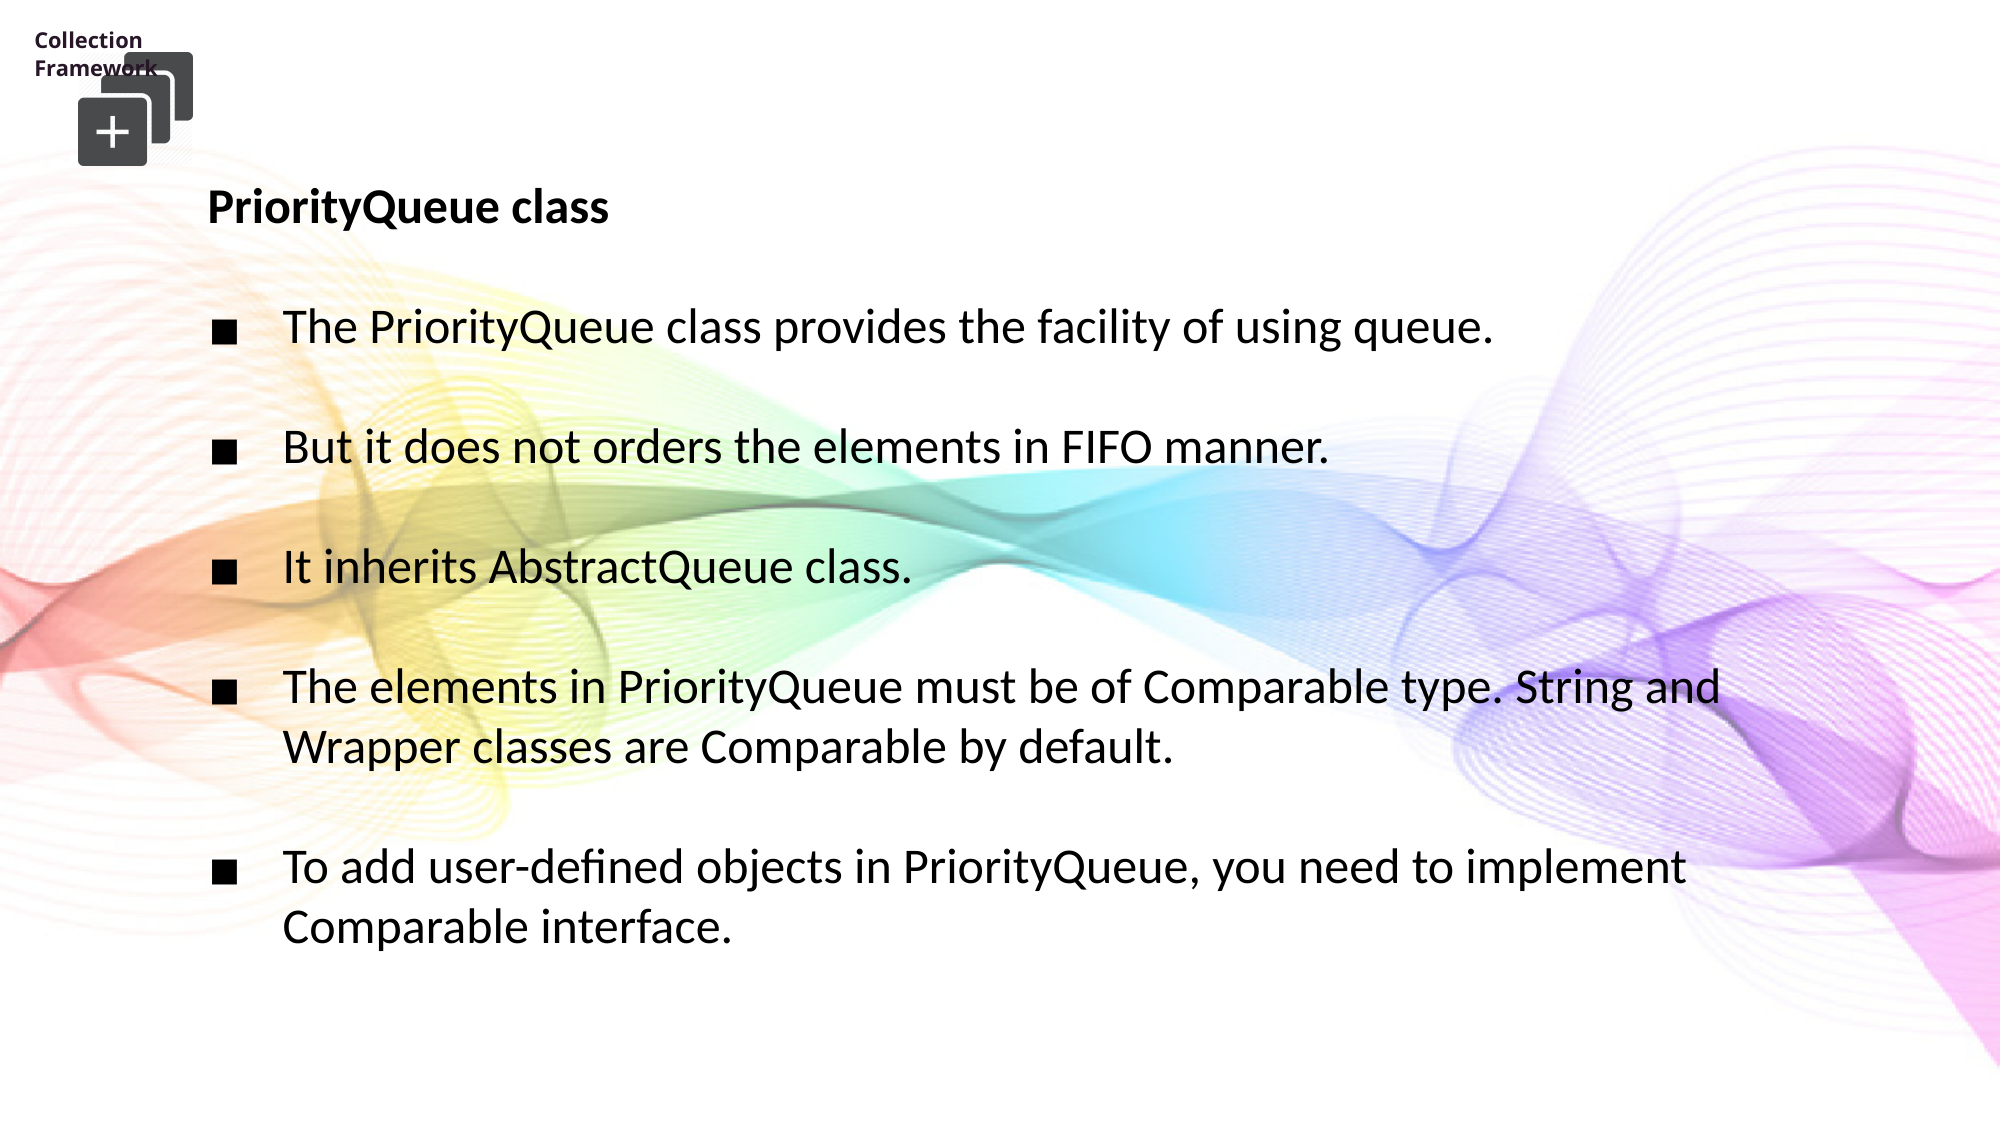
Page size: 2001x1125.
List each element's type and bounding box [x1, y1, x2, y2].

text_box [19, 17, 266, 166]
picture [0, 0, 2000, 1125]
